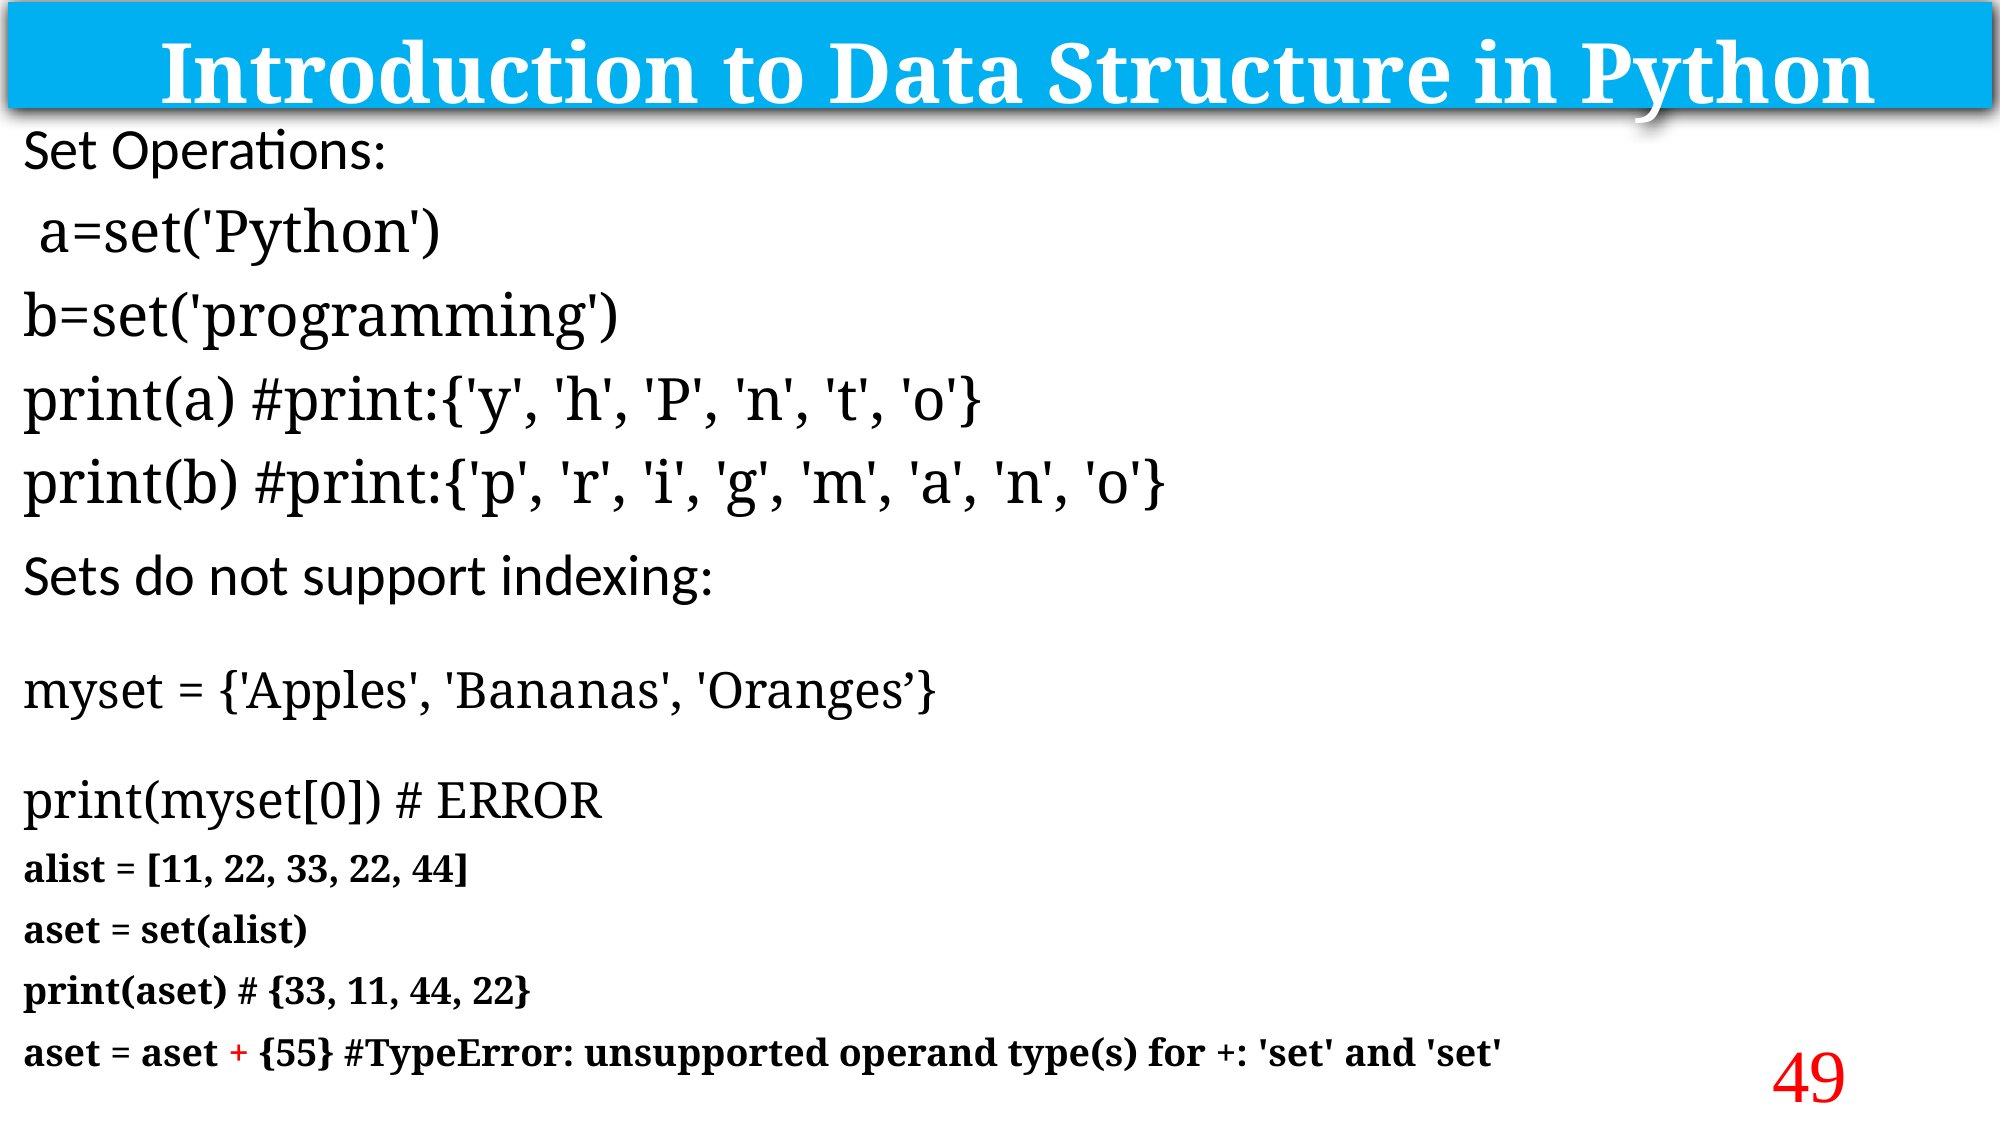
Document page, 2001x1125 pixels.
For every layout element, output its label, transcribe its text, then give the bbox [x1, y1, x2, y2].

list Set Operations: a=set('Python') b=set('programming') print(a) #print:{'y', 'h', 'P', 'n', 't', 'o'} print(b) #print:{'p', 'r', 'i', 'g', 'm', 'a', 'n', 'o'} Sets do not support indexing: myset = {'Apples', 'Bananas', 'Oranges’} print(myset[0]) # ERROR alist = [11, 22, 33, 22, 44] aset = set(alist) print(aset) # {33, 11, 44, 22} aset = aset + {55} #TypeError: unsupported operand type(s) for +: 'set' and 'set' [8, 127, 2000, 1103]
slide_number 49 [1412, 1042, 1863, 1103]
text_box Introduction to Data Structure in Python [8, 2, 1992, 109]
